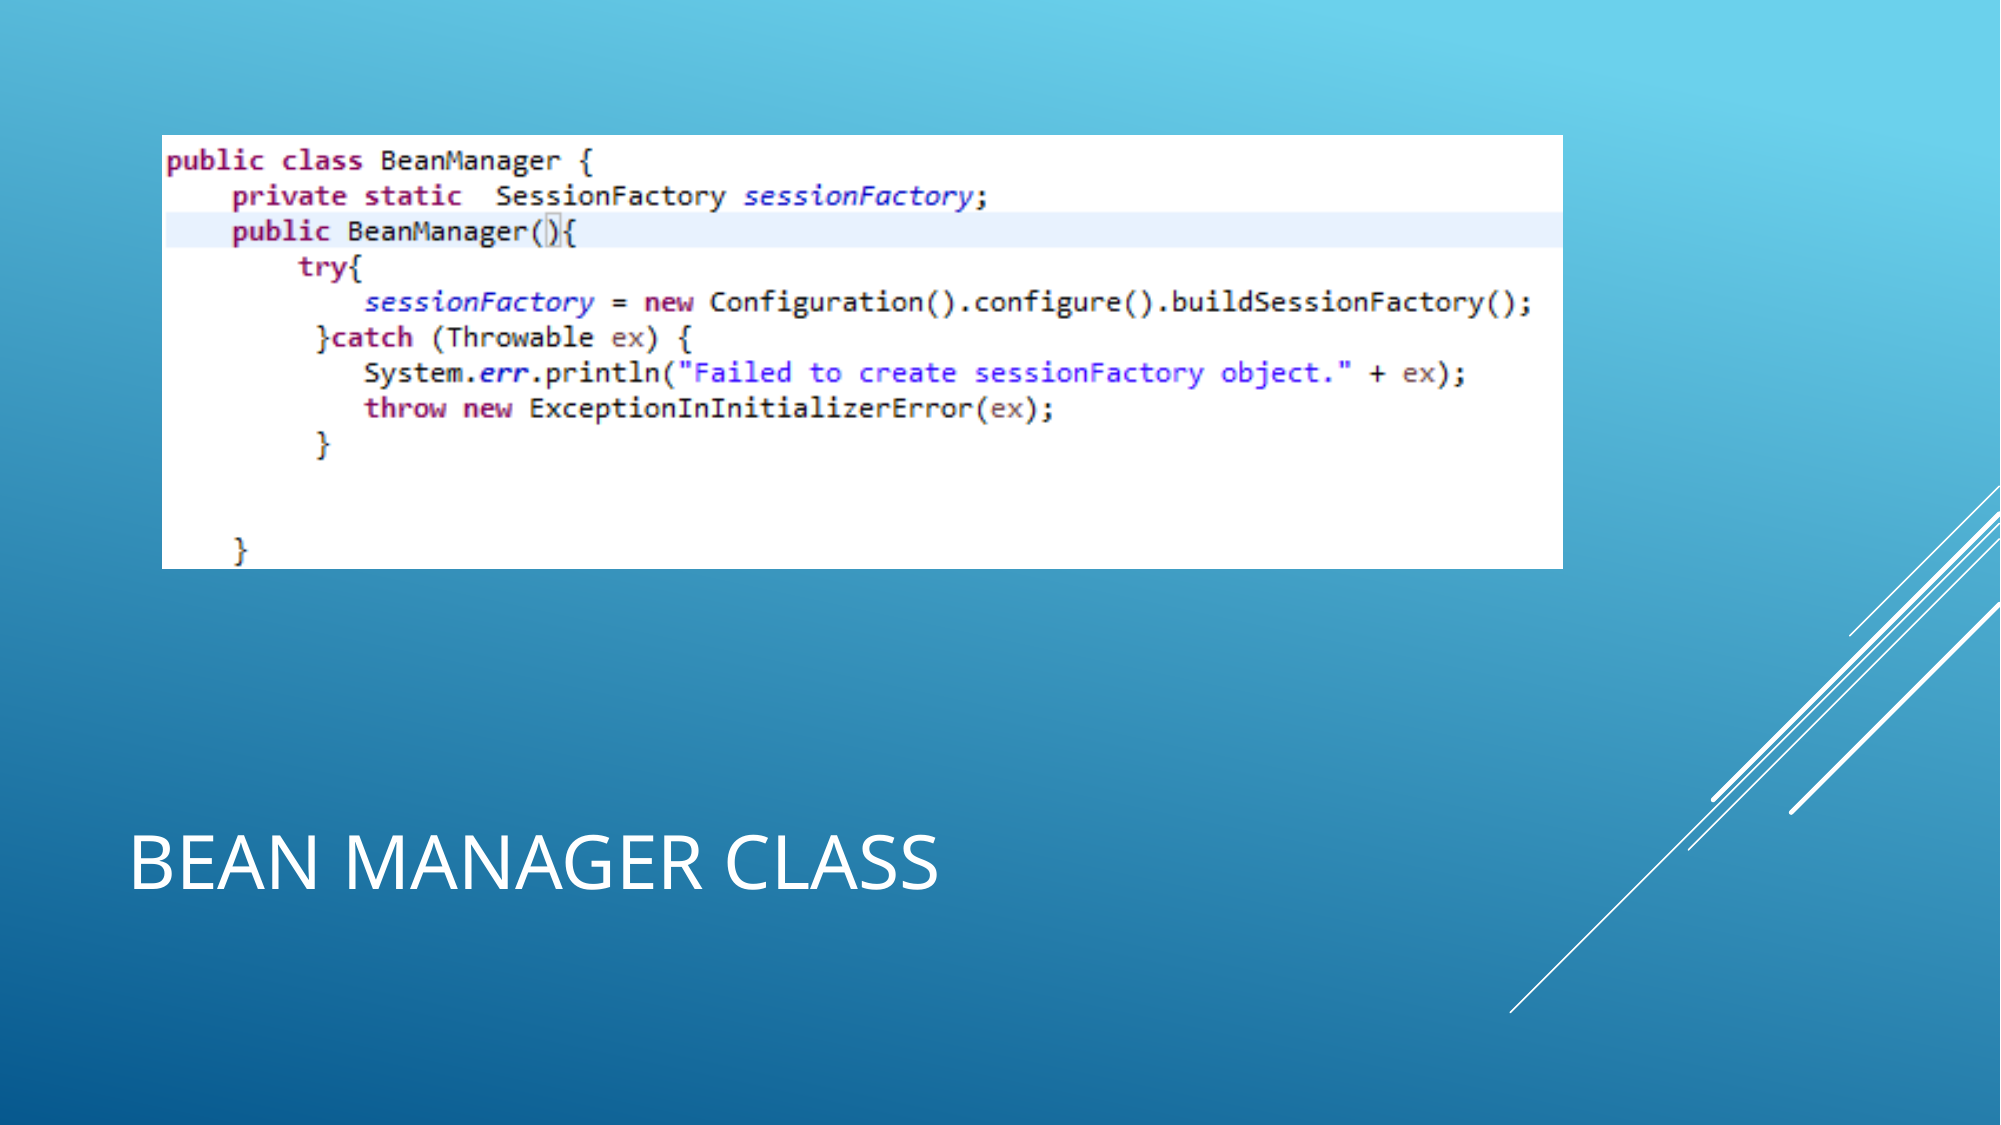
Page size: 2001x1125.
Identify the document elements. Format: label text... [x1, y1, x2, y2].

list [161, 135, 1564, 570]
title Bean manager class [112, 736, 1513, 984]
